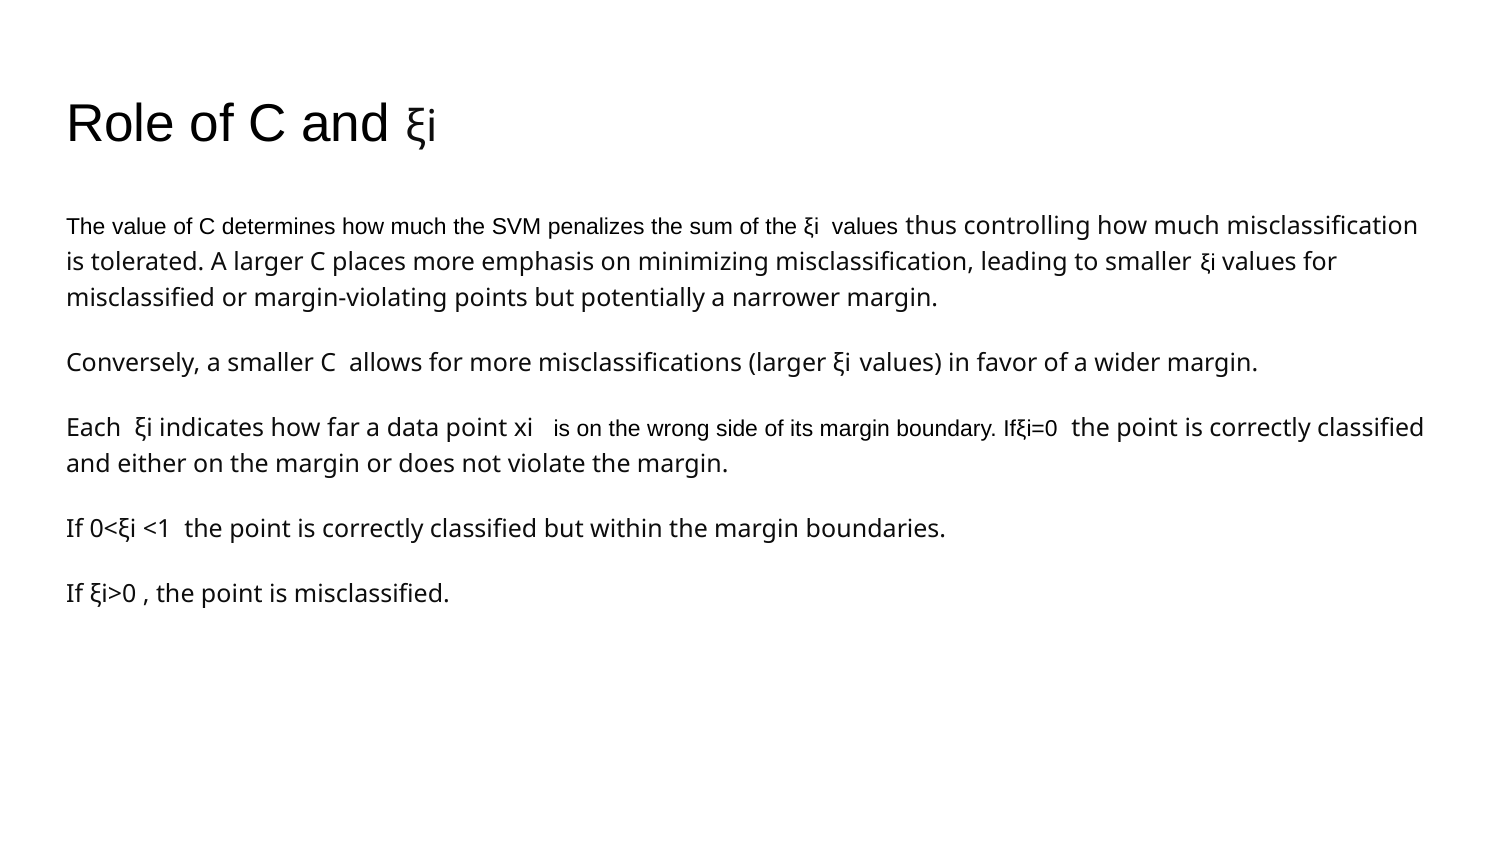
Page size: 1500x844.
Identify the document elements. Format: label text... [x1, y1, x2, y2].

list The value of C determines how much the SVM penalizes the sum of the ξi values thus controlling how much misclassification is tolerated. A larger C places more emphasis on minimizing misclassification, leading to smaller ξi values for misclassified or margin-violating points but potentially a narrower margin. Conversely, a smaller C allows for more misclassifications (larger ξi values) in favor of a wider margin. Each ξi indicates how far a data point xi is on the wrong side of its margin boundary. Ifξi=0 the point is correctly classified and either on the margin or does not violate the margin. If 0<ξi <1 the point is correctly classified but within the margin boundaries. If ξi>0 , the point is misclassified. [51, 189, 1449, 750]
title Role of C and ξi [51, 72, 1449, 167]
